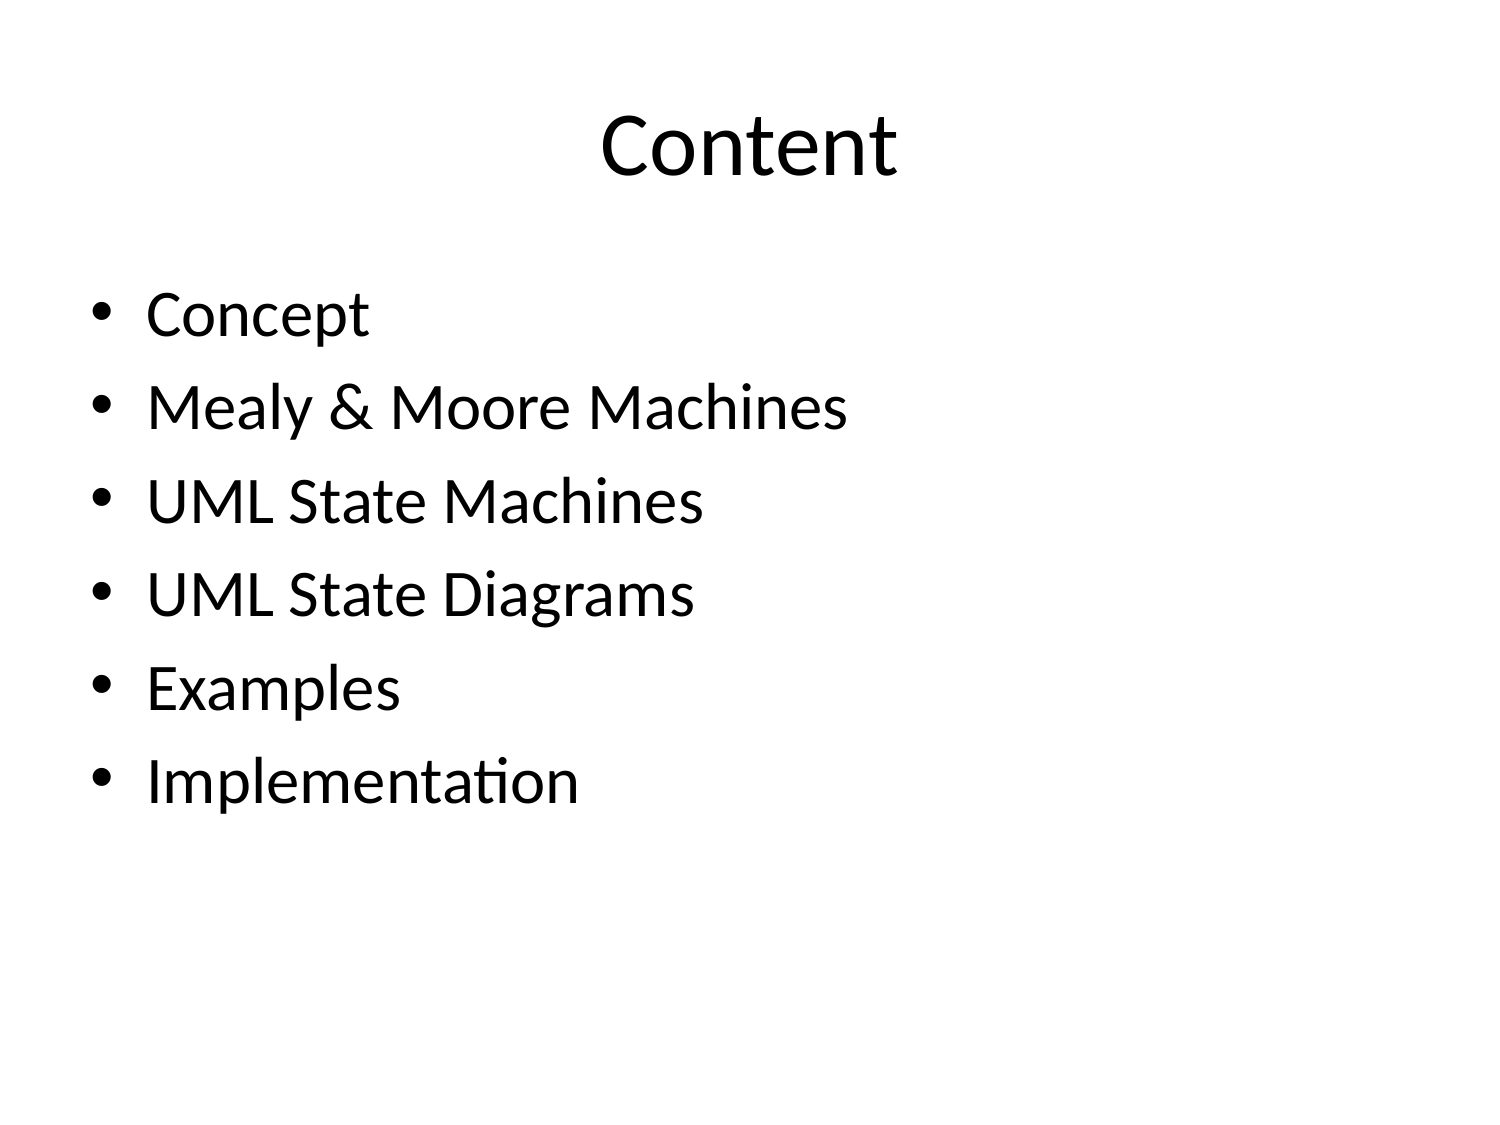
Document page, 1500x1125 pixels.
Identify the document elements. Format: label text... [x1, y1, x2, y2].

title Content [75, 45, 1425, 233]
list Concept Mealy & Moore Machines UML State Machines UML State Diagrams Examples Implementation [75, 262, 1425, 1005]
